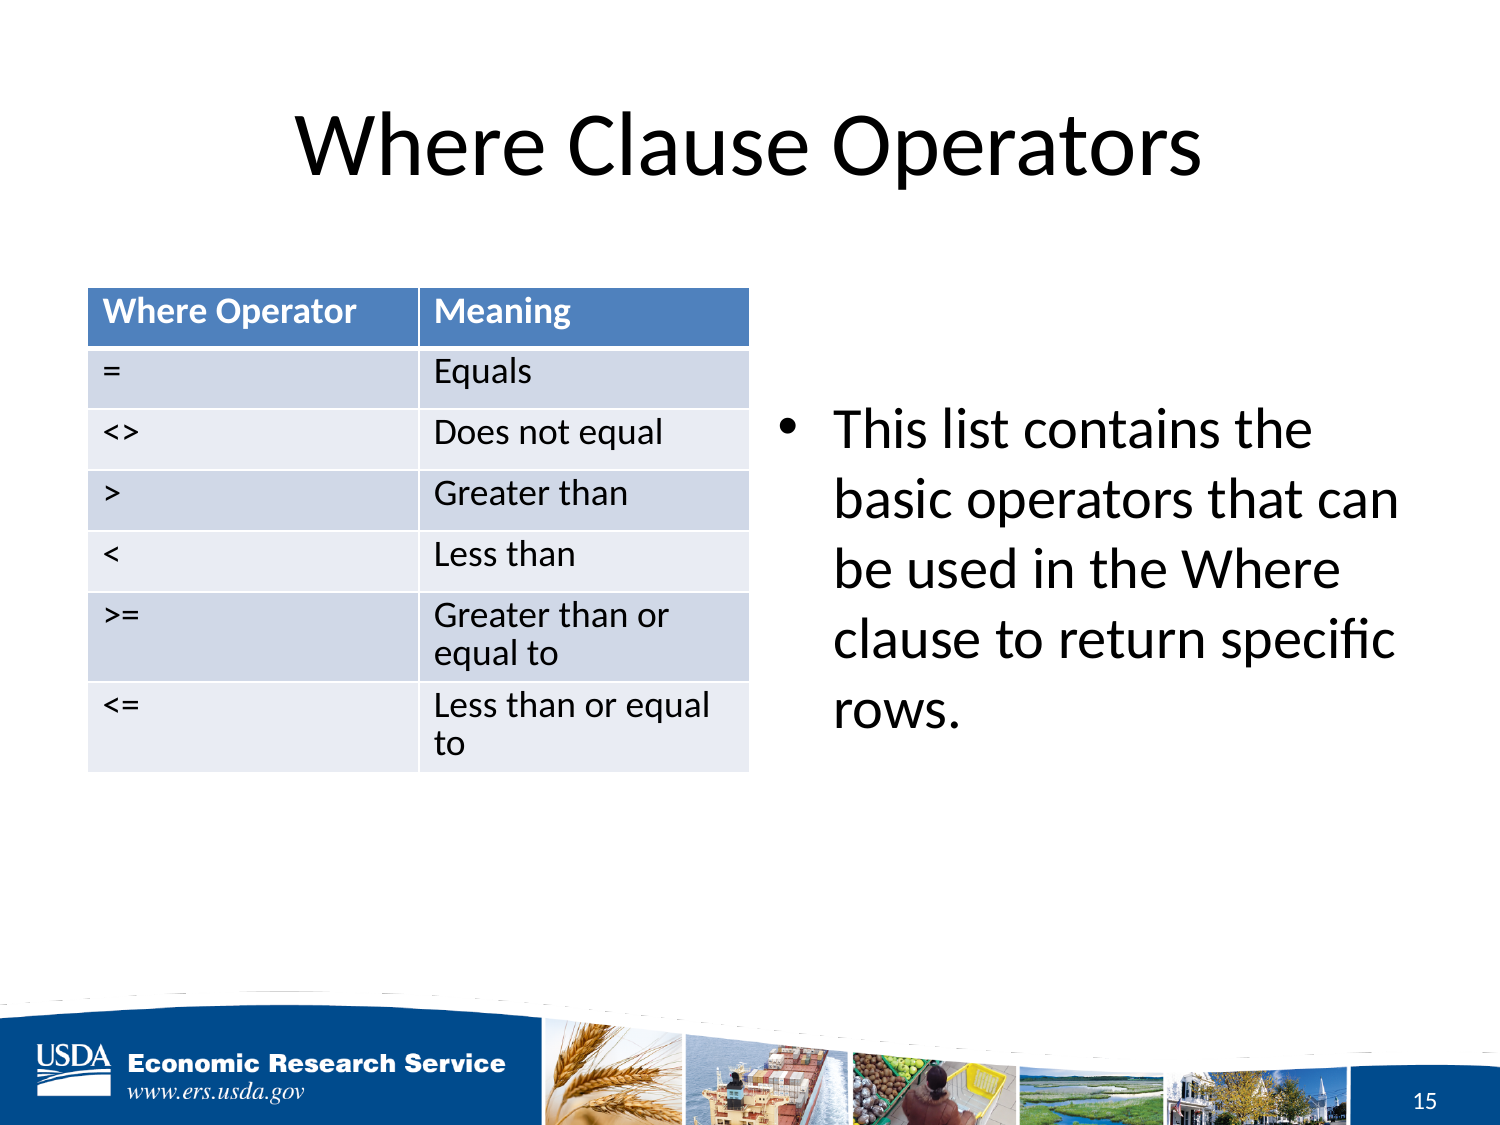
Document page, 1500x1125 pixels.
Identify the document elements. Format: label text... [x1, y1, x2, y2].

table_header Where Operator [88, 288, 418, 346]
table_cell Less than [420, 532, 749, 591]
picture [0, 974, 762, 1125]
table_cell Equals [420, 351, 749, 408]
table_cell Less than or equal to [420, 683, 749, 772]
table_cell > [88, 471, 418, 530]
table_cell = [88, 351, 418, 408]
table_cell <= [88, 683, 418, 772]
table_cell < [88, 532, 418, 591]
table_header Meaning [420, 288, 749, 346]
table_cell <> [88, 410, 418, 469]
title Where Clause Operators [75, 45, 1425, 233]
table_cell Greater than or equal to [420, 593, 749, 681]
picture [1425, 974, 1500, 1125]
table_cell Greater than [420, 471, 749, 530]
list This list contains the basic operators that can be used in the Where clause to return specific rows. [762, 382, 1425, 1125]
table_cell >= [88, 593, 418, 681]
table_cell Does not equal [420, 410, 749, 469]
